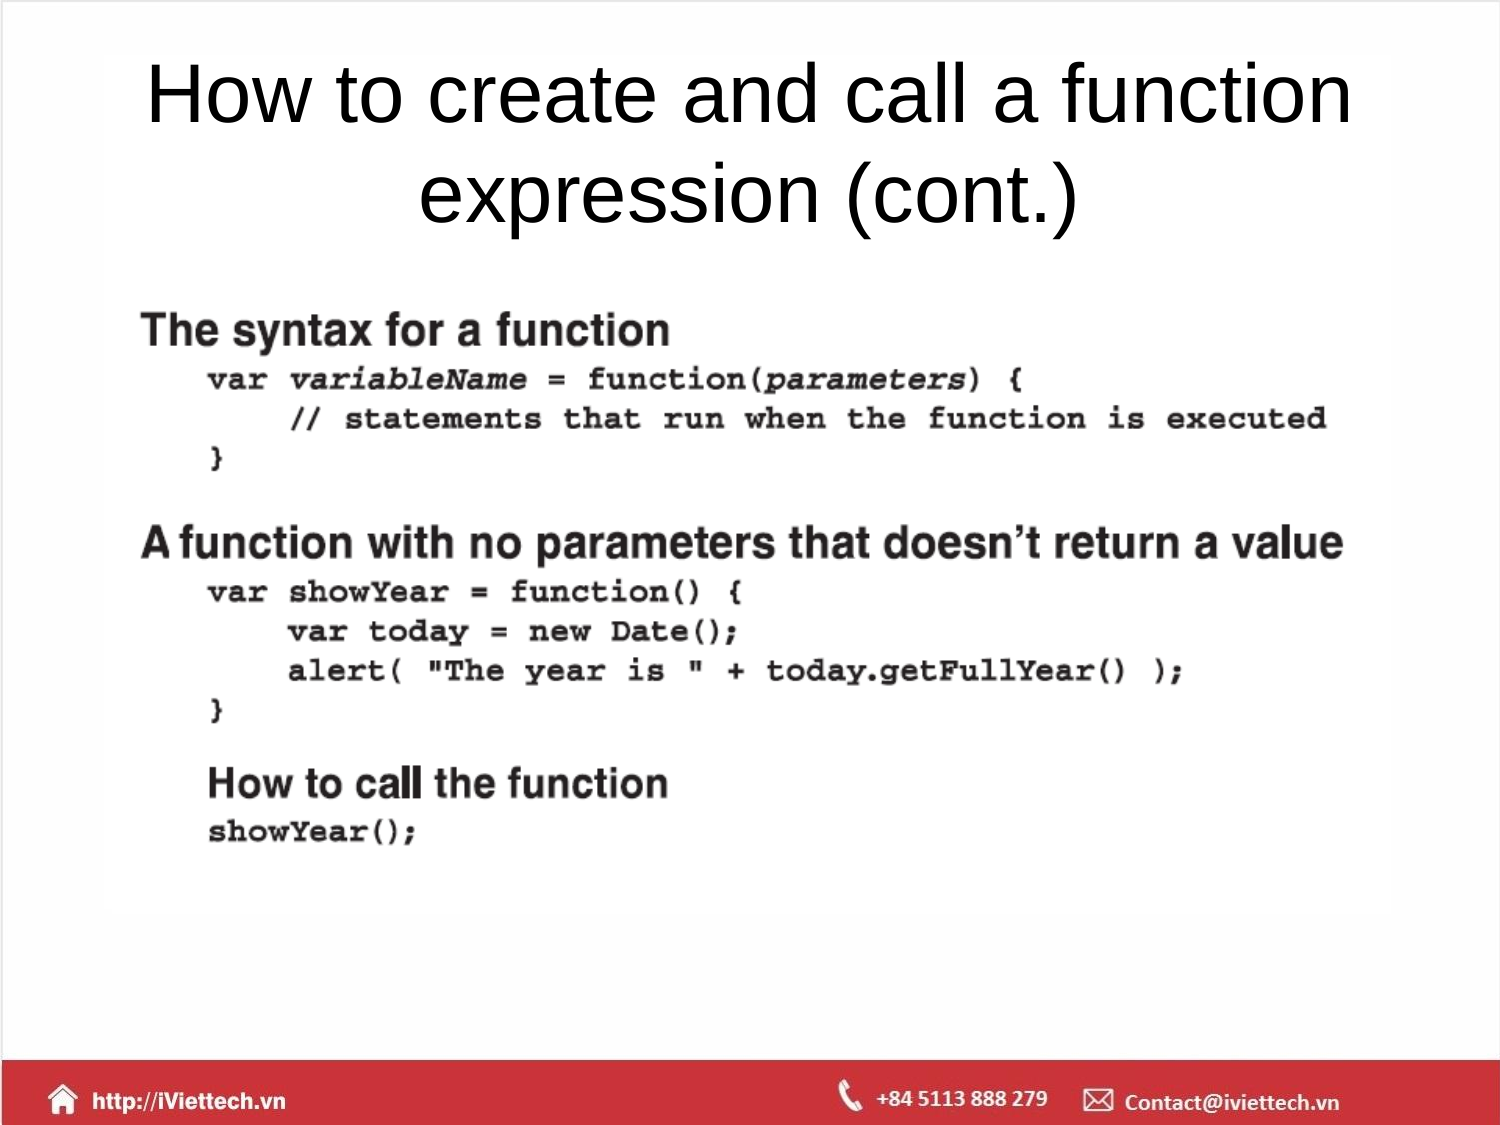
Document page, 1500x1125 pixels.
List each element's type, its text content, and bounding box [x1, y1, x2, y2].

picture [0, 0, 1500, 1125]
title How to create and call a function expression (cont.) [75, 45, 1425, 233]
